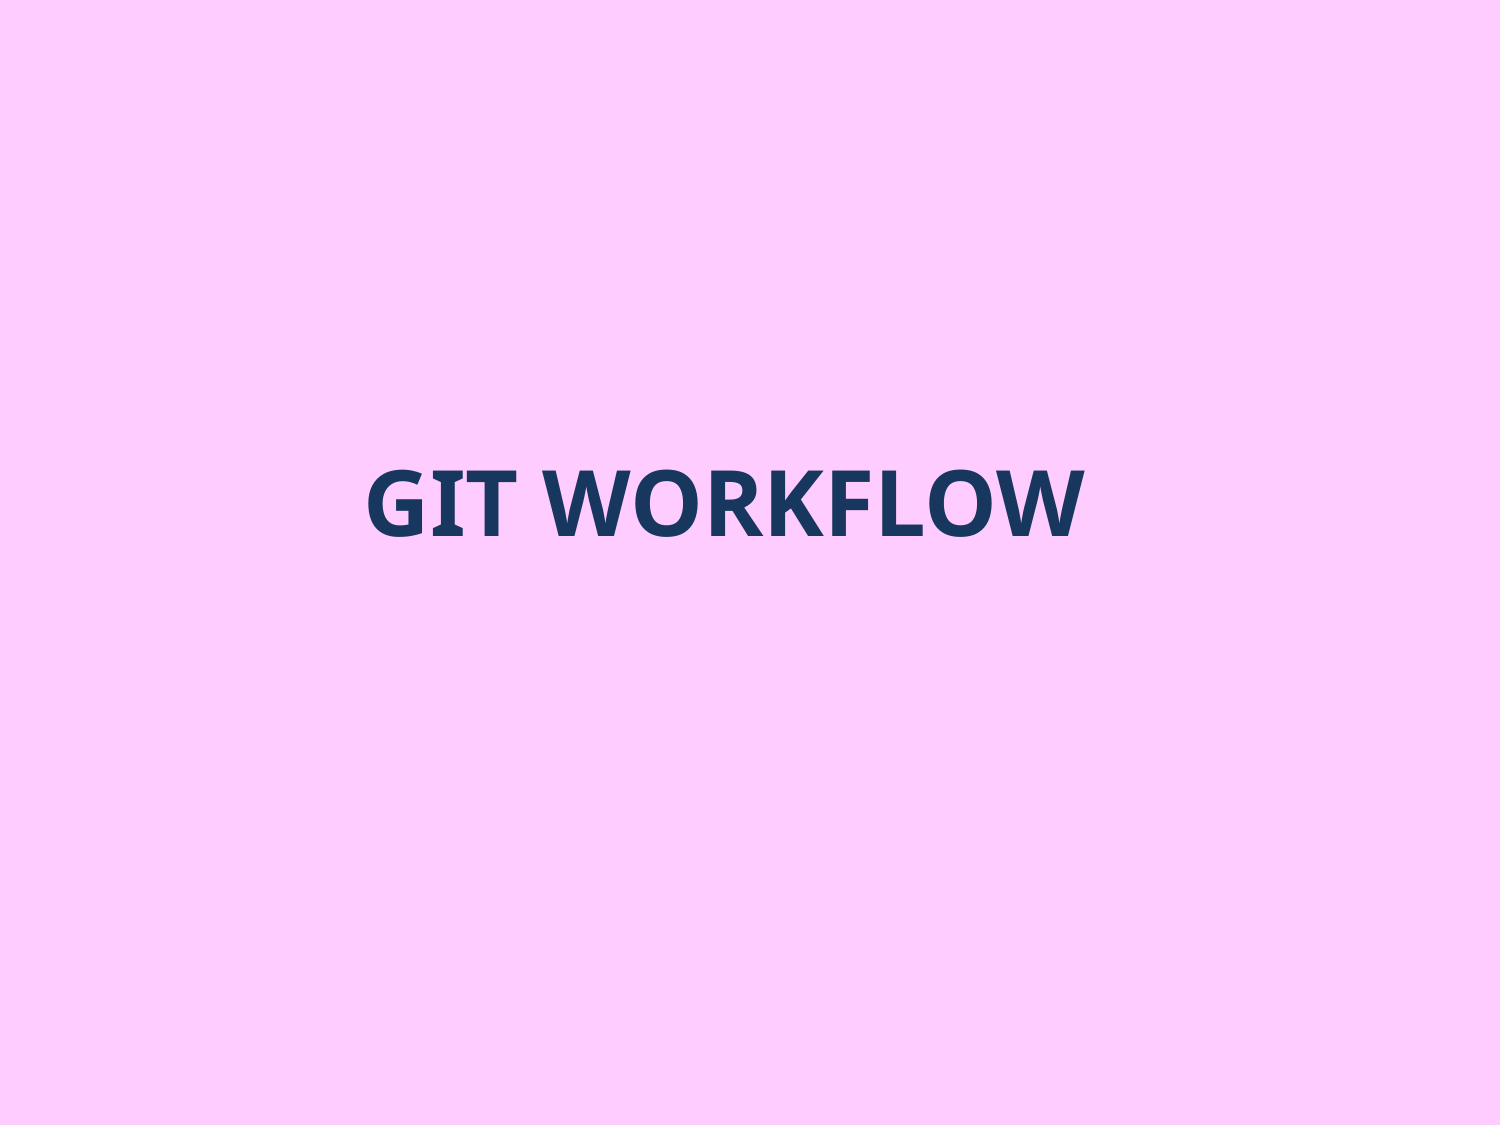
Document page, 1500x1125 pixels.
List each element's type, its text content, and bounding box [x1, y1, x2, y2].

title GIT WORKFLOW [137, 137, 1313, 863]
